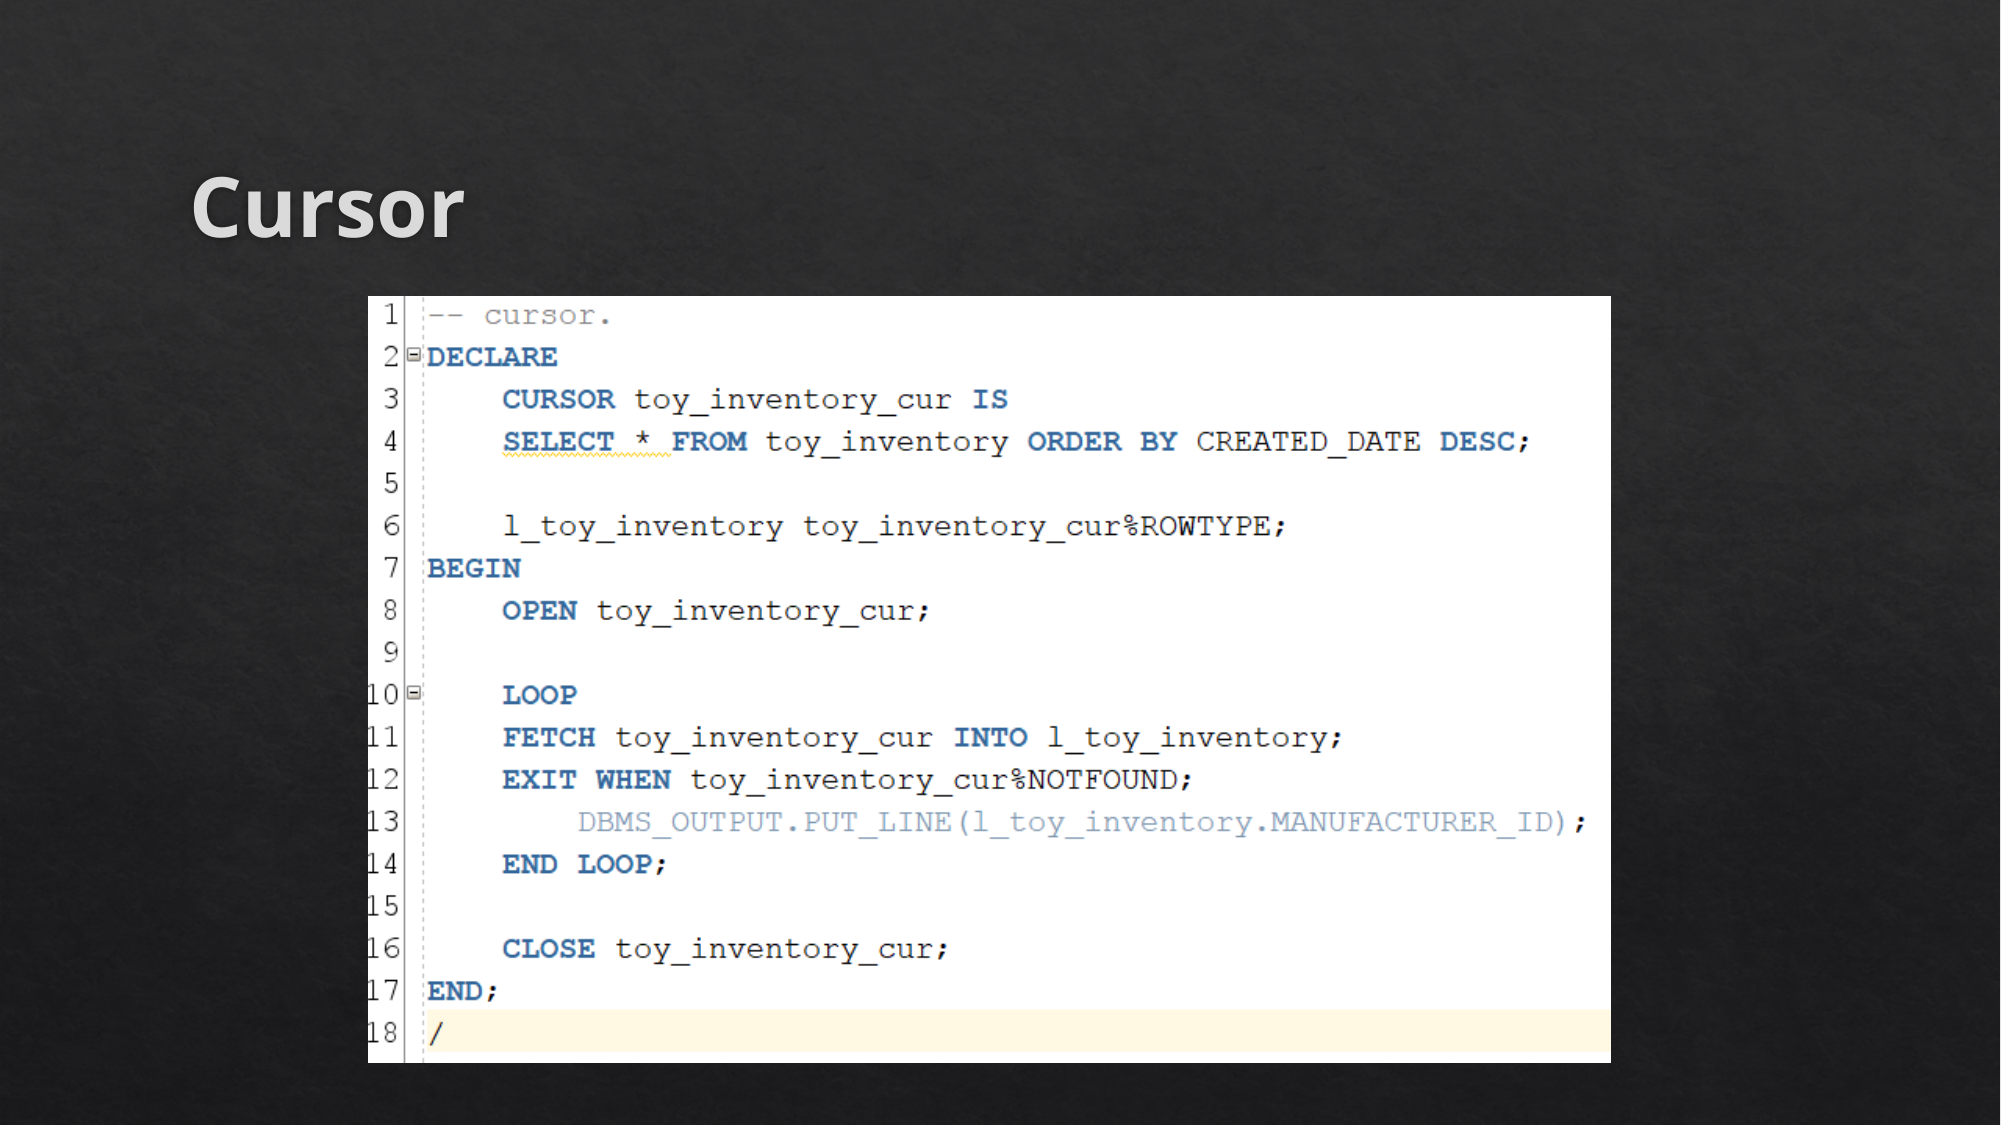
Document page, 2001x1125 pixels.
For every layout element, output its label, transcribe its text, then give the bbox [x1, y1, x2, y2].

text_box Cursor [174, 124, 1874, 285]
picture [368, 296, 1611, 1063]
